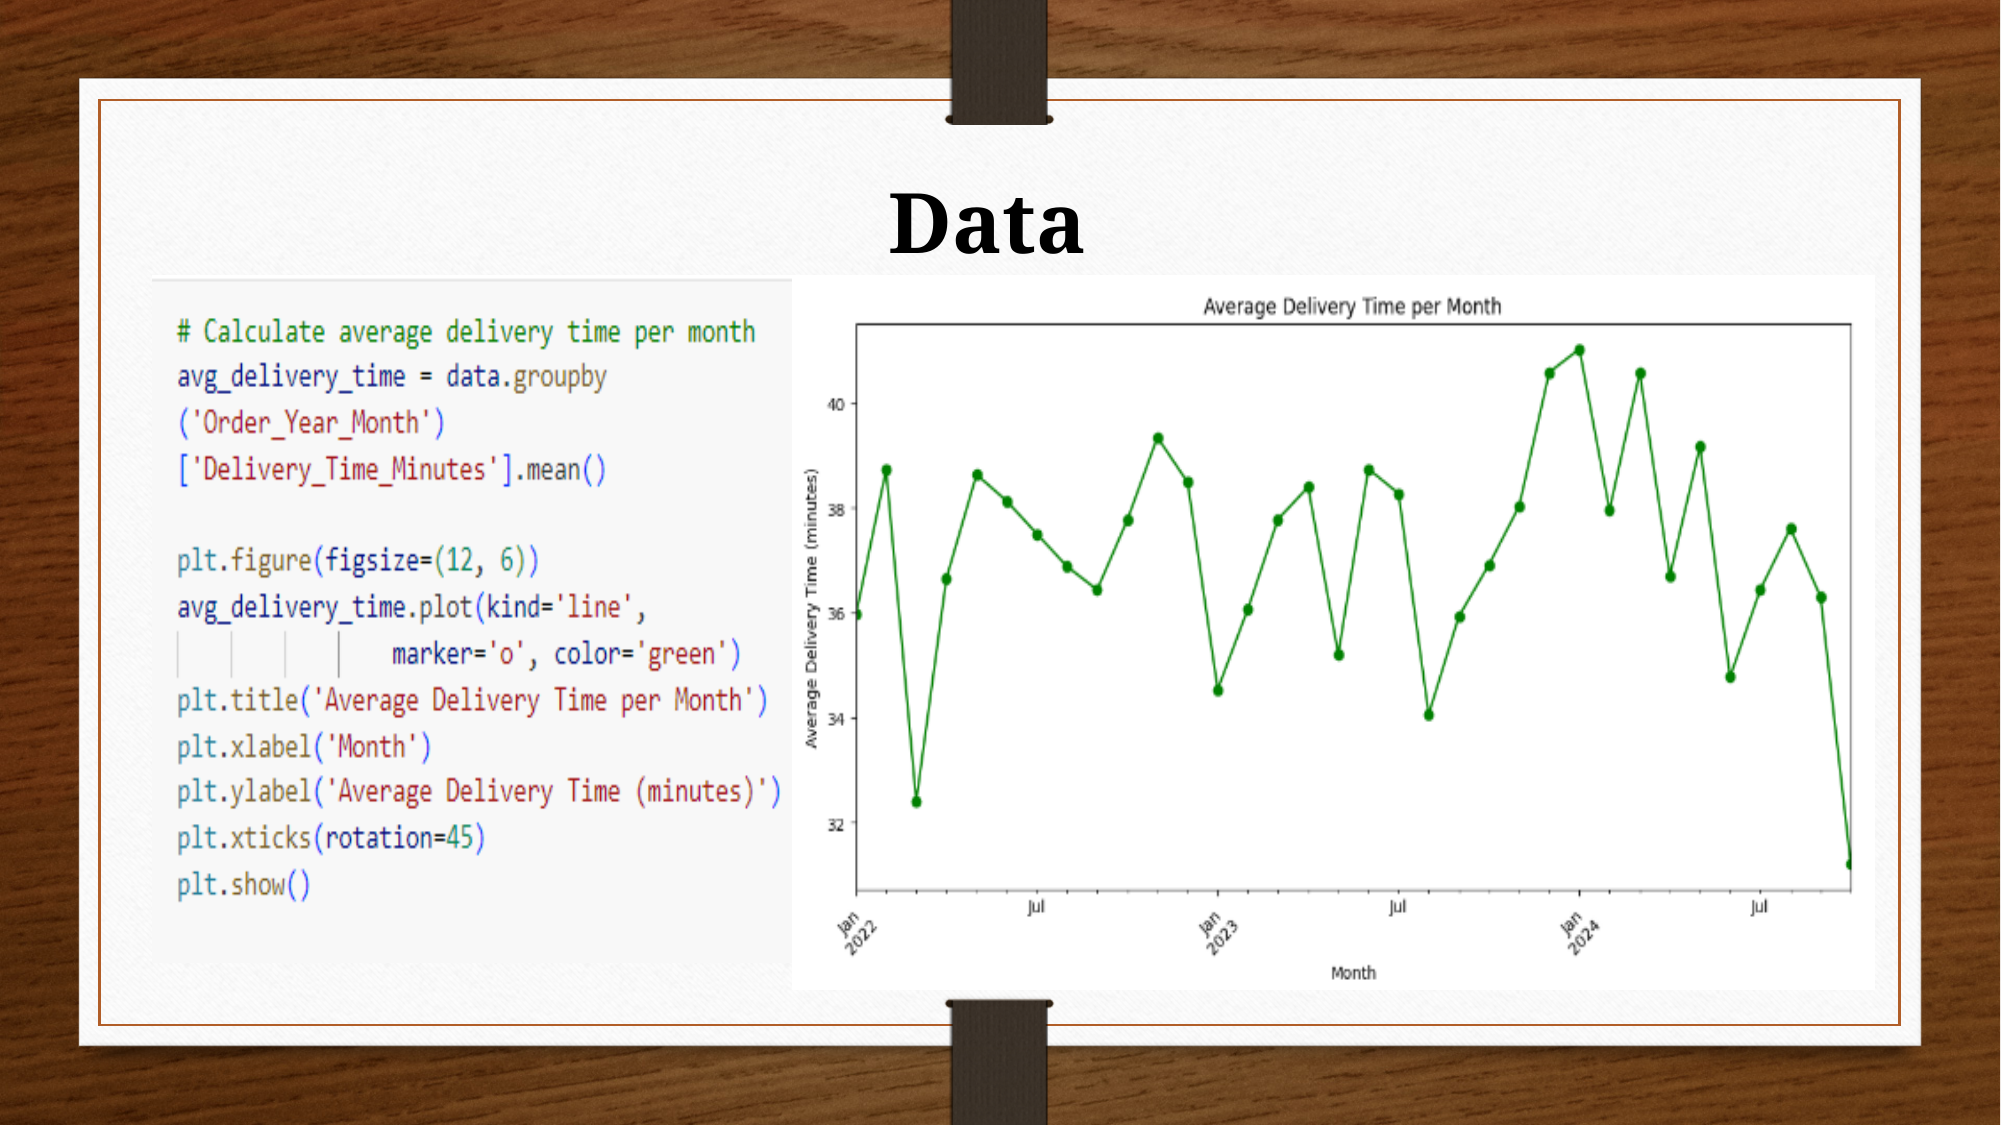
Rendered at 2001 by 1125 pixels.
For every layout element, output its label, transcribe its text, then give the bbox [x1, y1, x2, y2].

text_box Data Analysis [707, 162, 1268, 275]
picture [0, 0, 948, 1125]
picture [101, 0, 2001, 1125]
